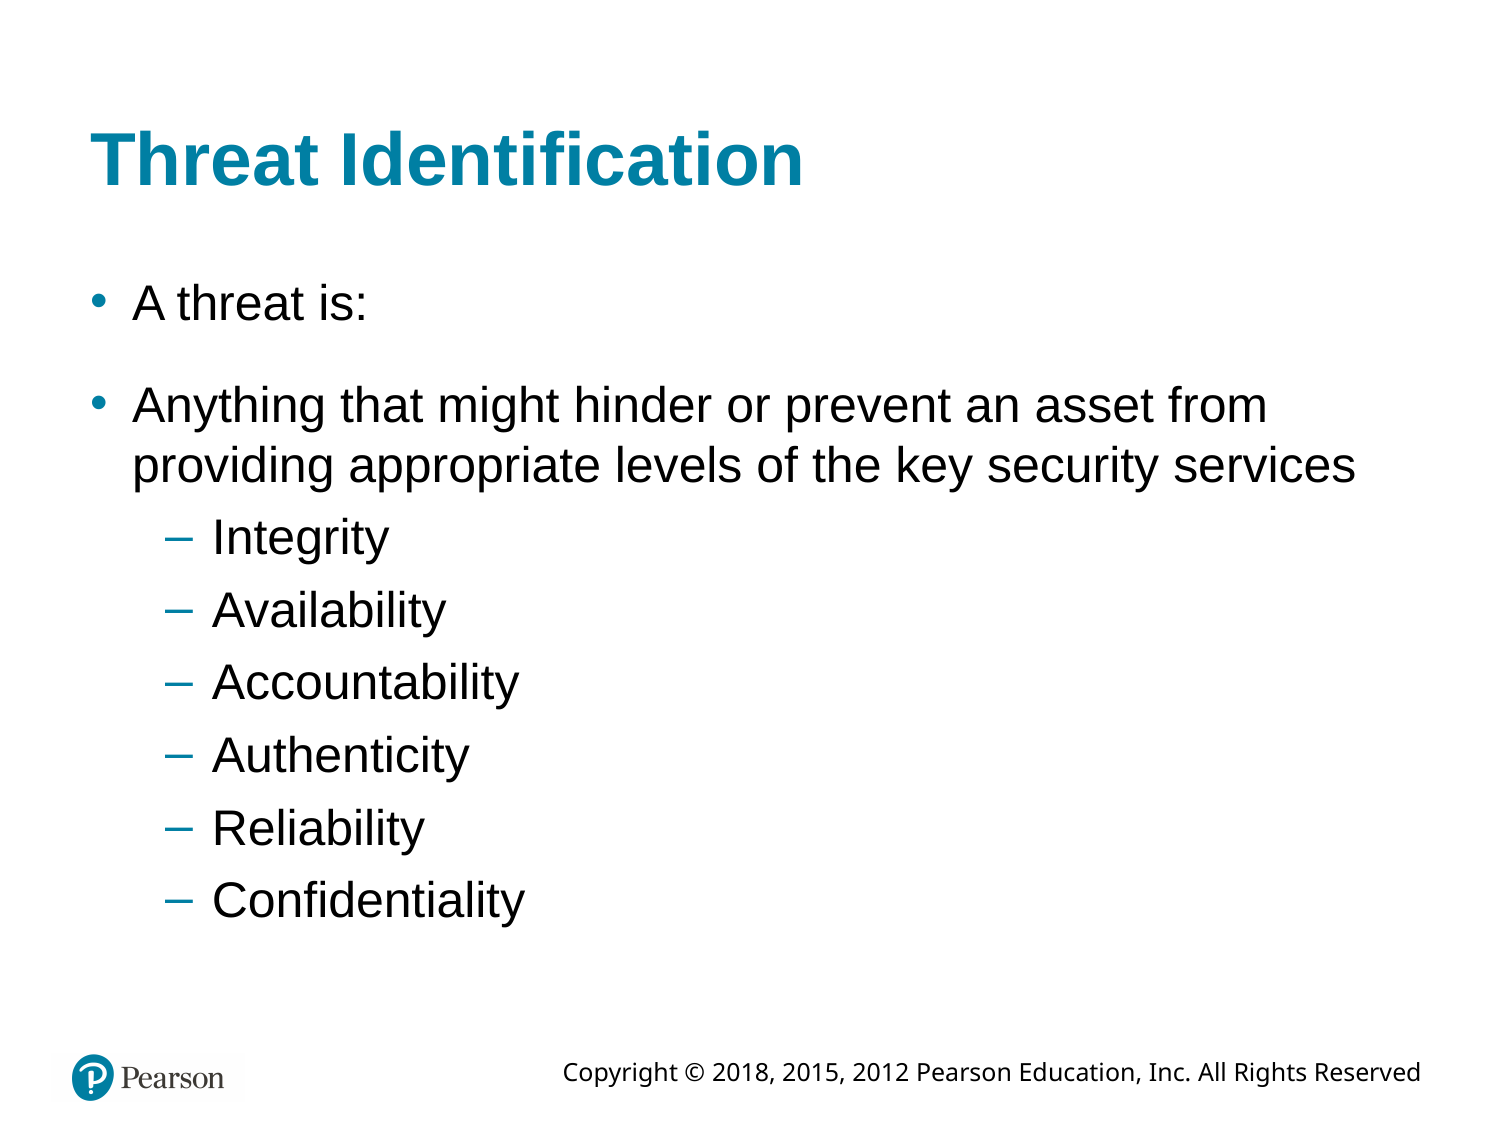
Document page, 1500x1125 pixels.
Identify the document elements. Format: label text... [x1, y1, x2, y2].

title Threat Identification [75, 35, 1425, 216]
list Anything that might hinder or prevent an asset from providing appropriate levels of the key security services Integrity Availability Accountability Authenticity Reliability Confidentiality [75, 357, 1425, 1004]
list A threat is: [75, 255, 436, 344]
picture [51, 1053, 245, 1102]
